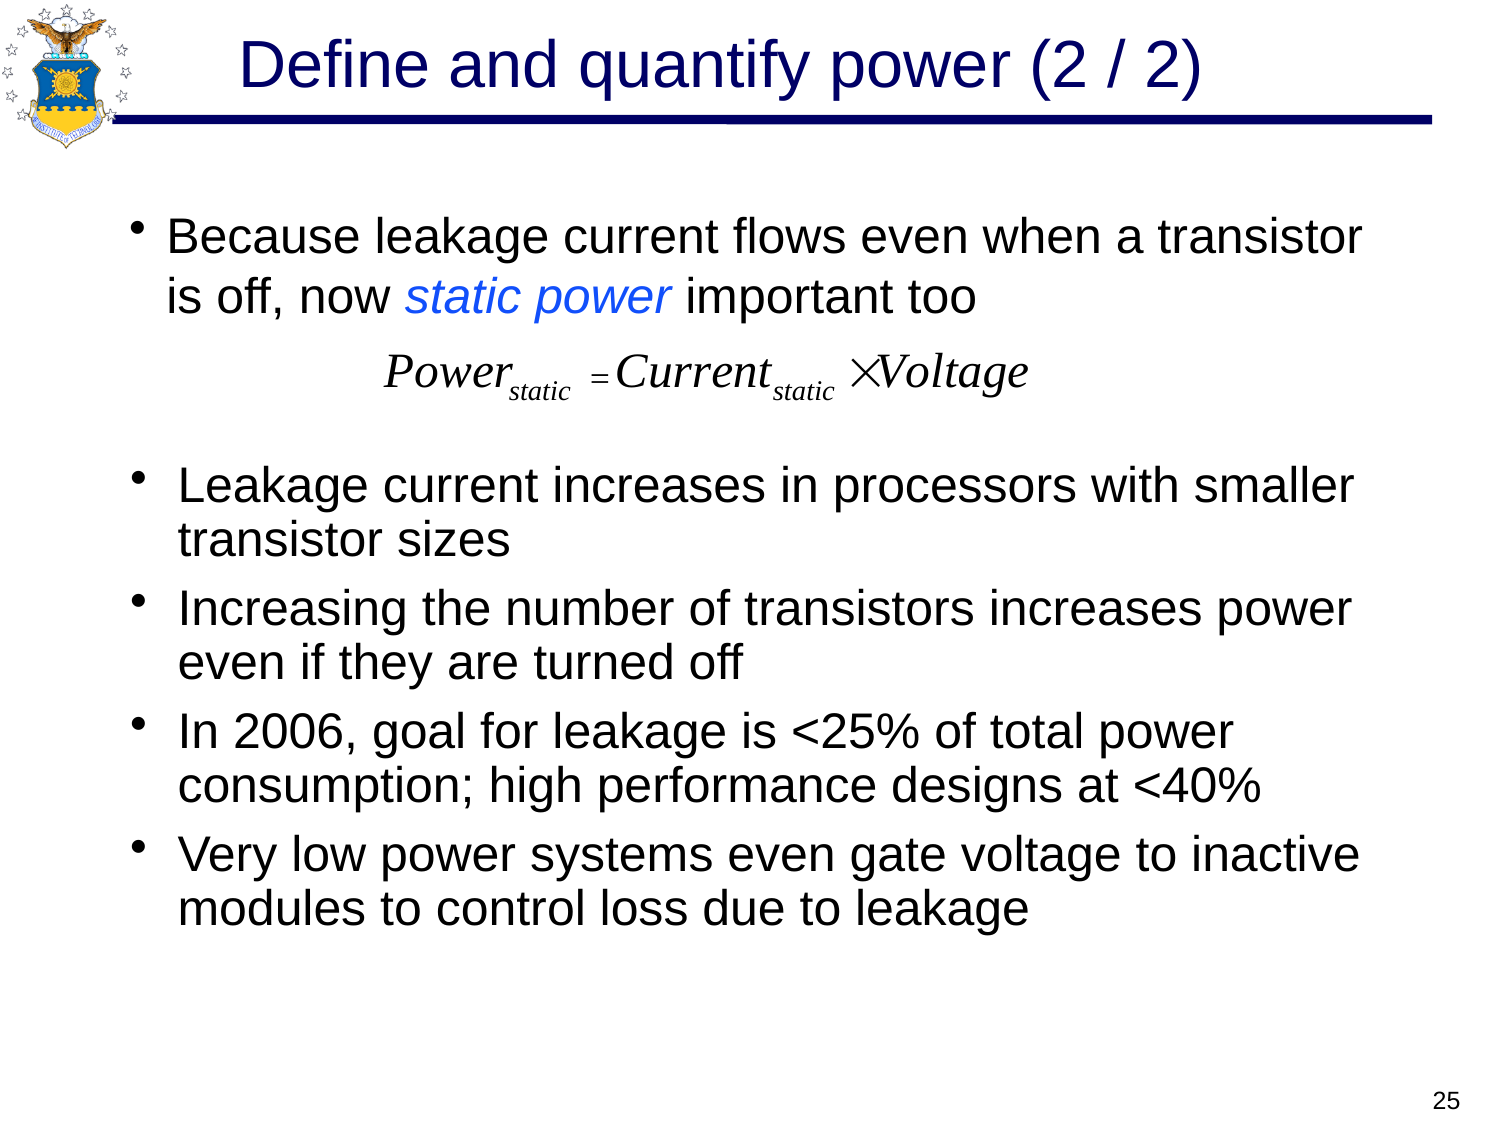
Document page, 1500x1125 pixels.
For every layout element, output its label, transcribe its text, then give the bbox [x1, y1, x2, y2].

slide_number 25 [1163, 1076, 1476, 1125]
picture [0, 2, 133, 150]
text_box Leakage current increases in processors with smaller transistor sizes Increasing the number of transistors increases power even if they are turned off In 2006, goal for leakage is <25% of total power consumption; high performance designs at <40% Very low power systems even gate voltage to inactive modules to control loss due to leakage [115, 452, 1429, 1060]
list Because leakage current flows even when a transistor is off, now static power important too [114, 195, 1428, 388]
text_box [374, 338, 1040, 414]
title Define and quantify power (2 / 2) [122, 0, 1320, 122]
